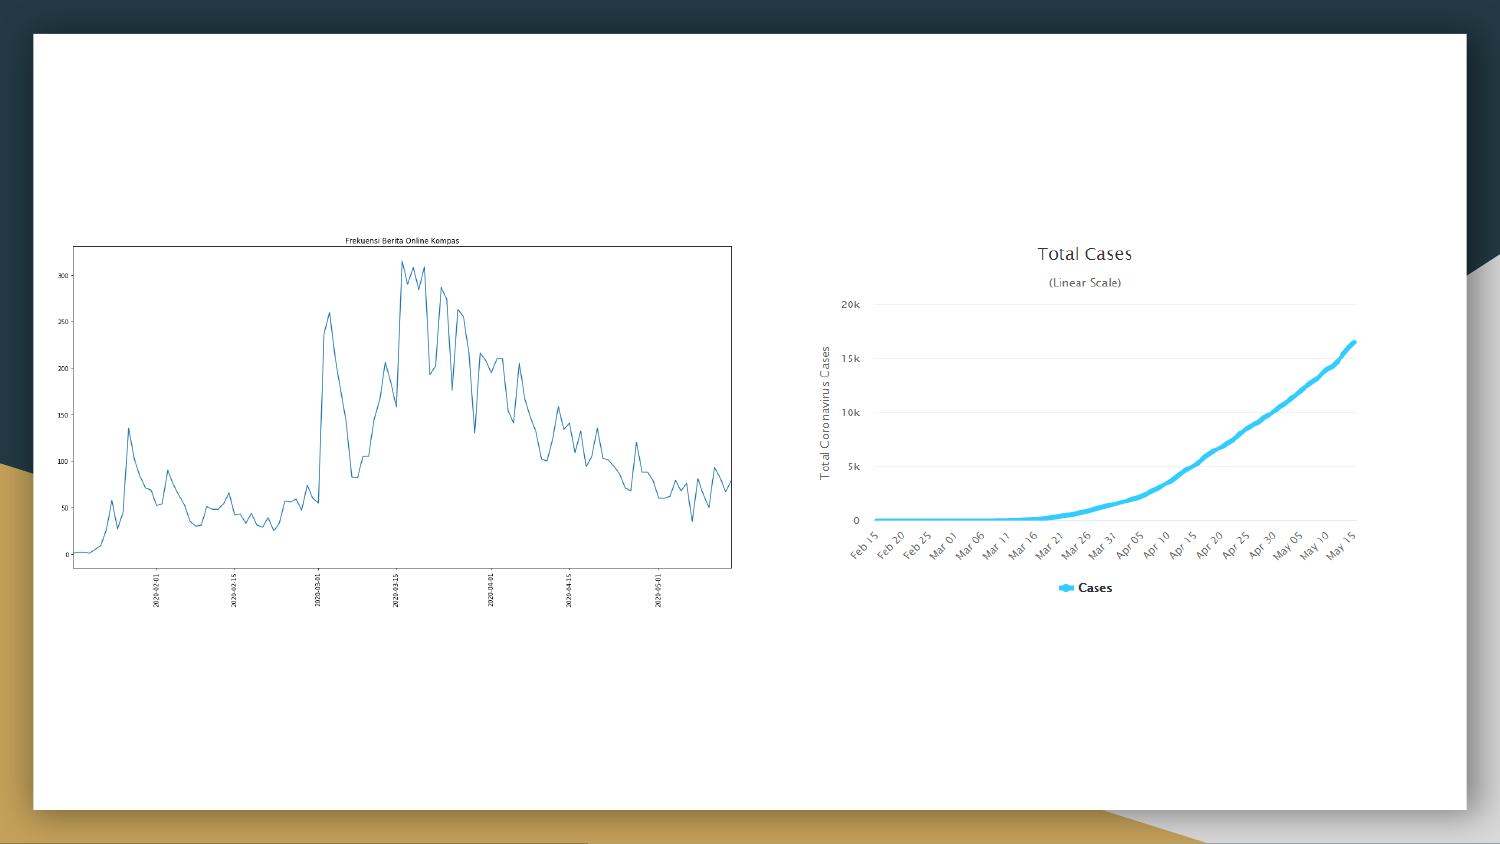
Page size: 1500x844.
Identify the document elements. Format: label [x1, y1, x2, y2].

picture [53, 233, 736, 611]
picture [798, 233, 1376, 611]
